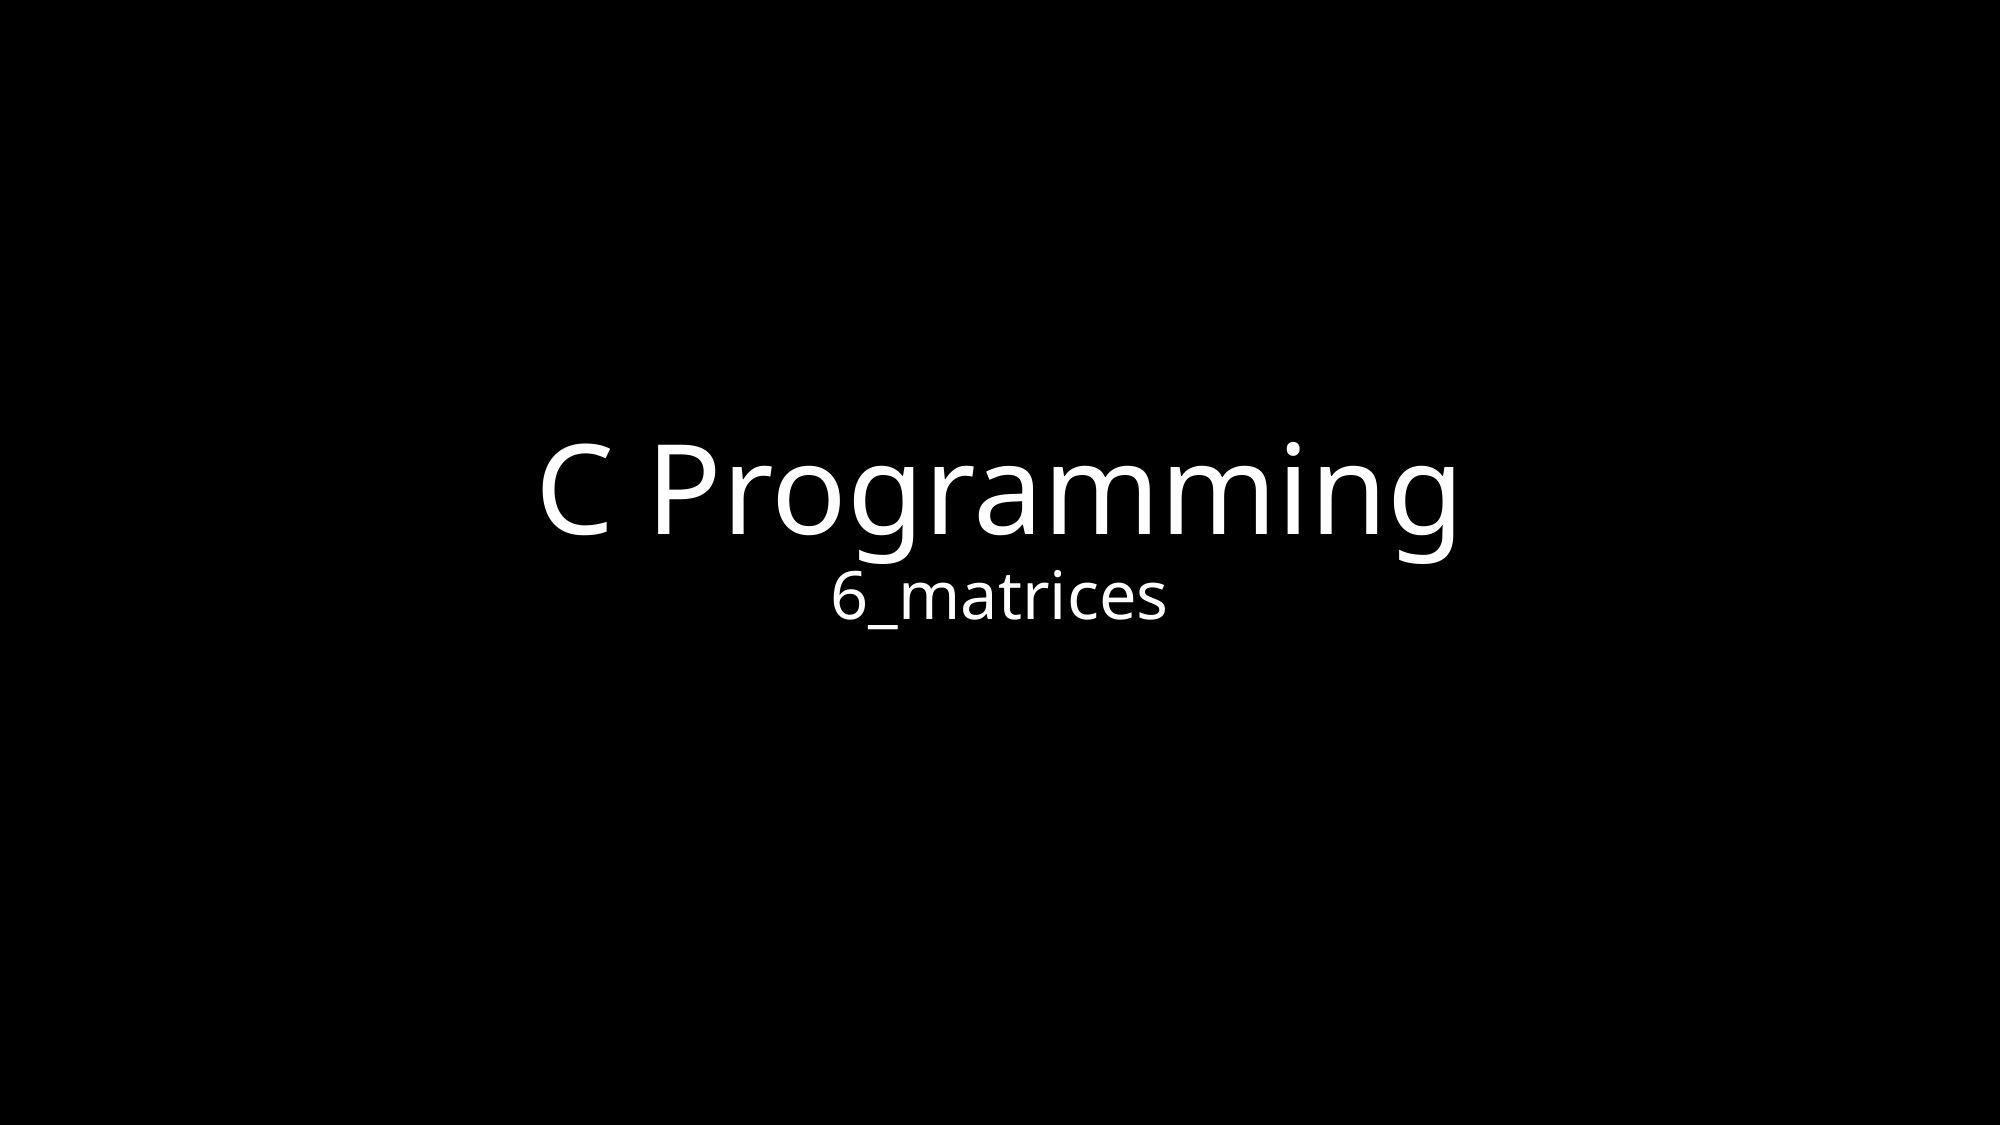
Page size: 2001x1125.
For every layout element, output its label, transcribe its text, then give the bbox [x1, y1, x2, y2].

title C Programming 6_matrices [249, 249, 1750, 642]
